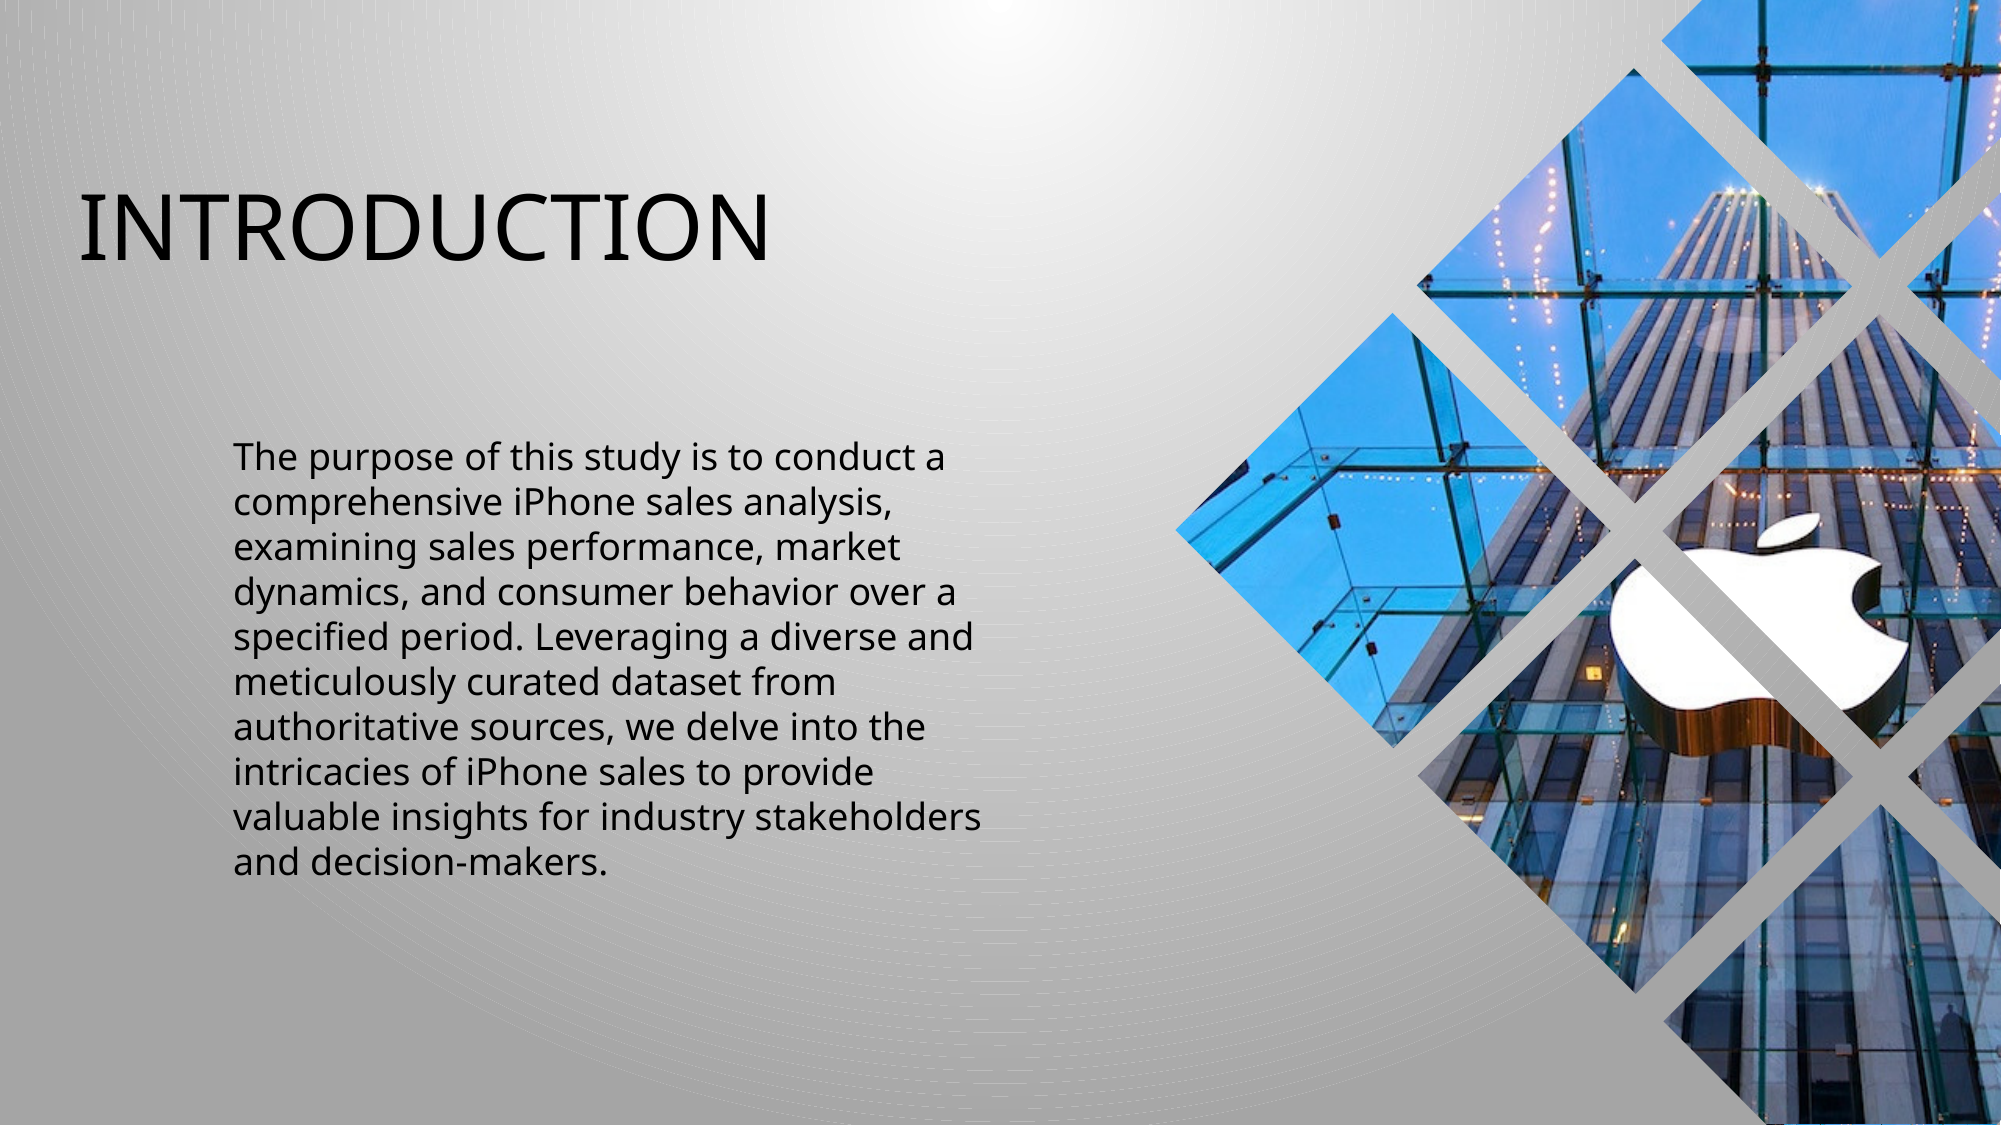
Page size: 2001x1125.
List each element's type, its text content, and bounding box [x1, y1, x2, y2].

picture [1175, 0, 2001, 1125]
text_box The purpose of this study is to conduct a comprehensive iPhone sales analysis, examining sales performance, market dynamics, and consumer behavior over a specified period. Leveraging a diverse and meticulously curated dataset from authoritative sources, we delve into the intricacies of iPhone sales to provide valuable insights for industry stakeholders and decision-makers. [218, 425, 1018, 891]
text_box INTRODUCTION [64, 161, 948, 287]
